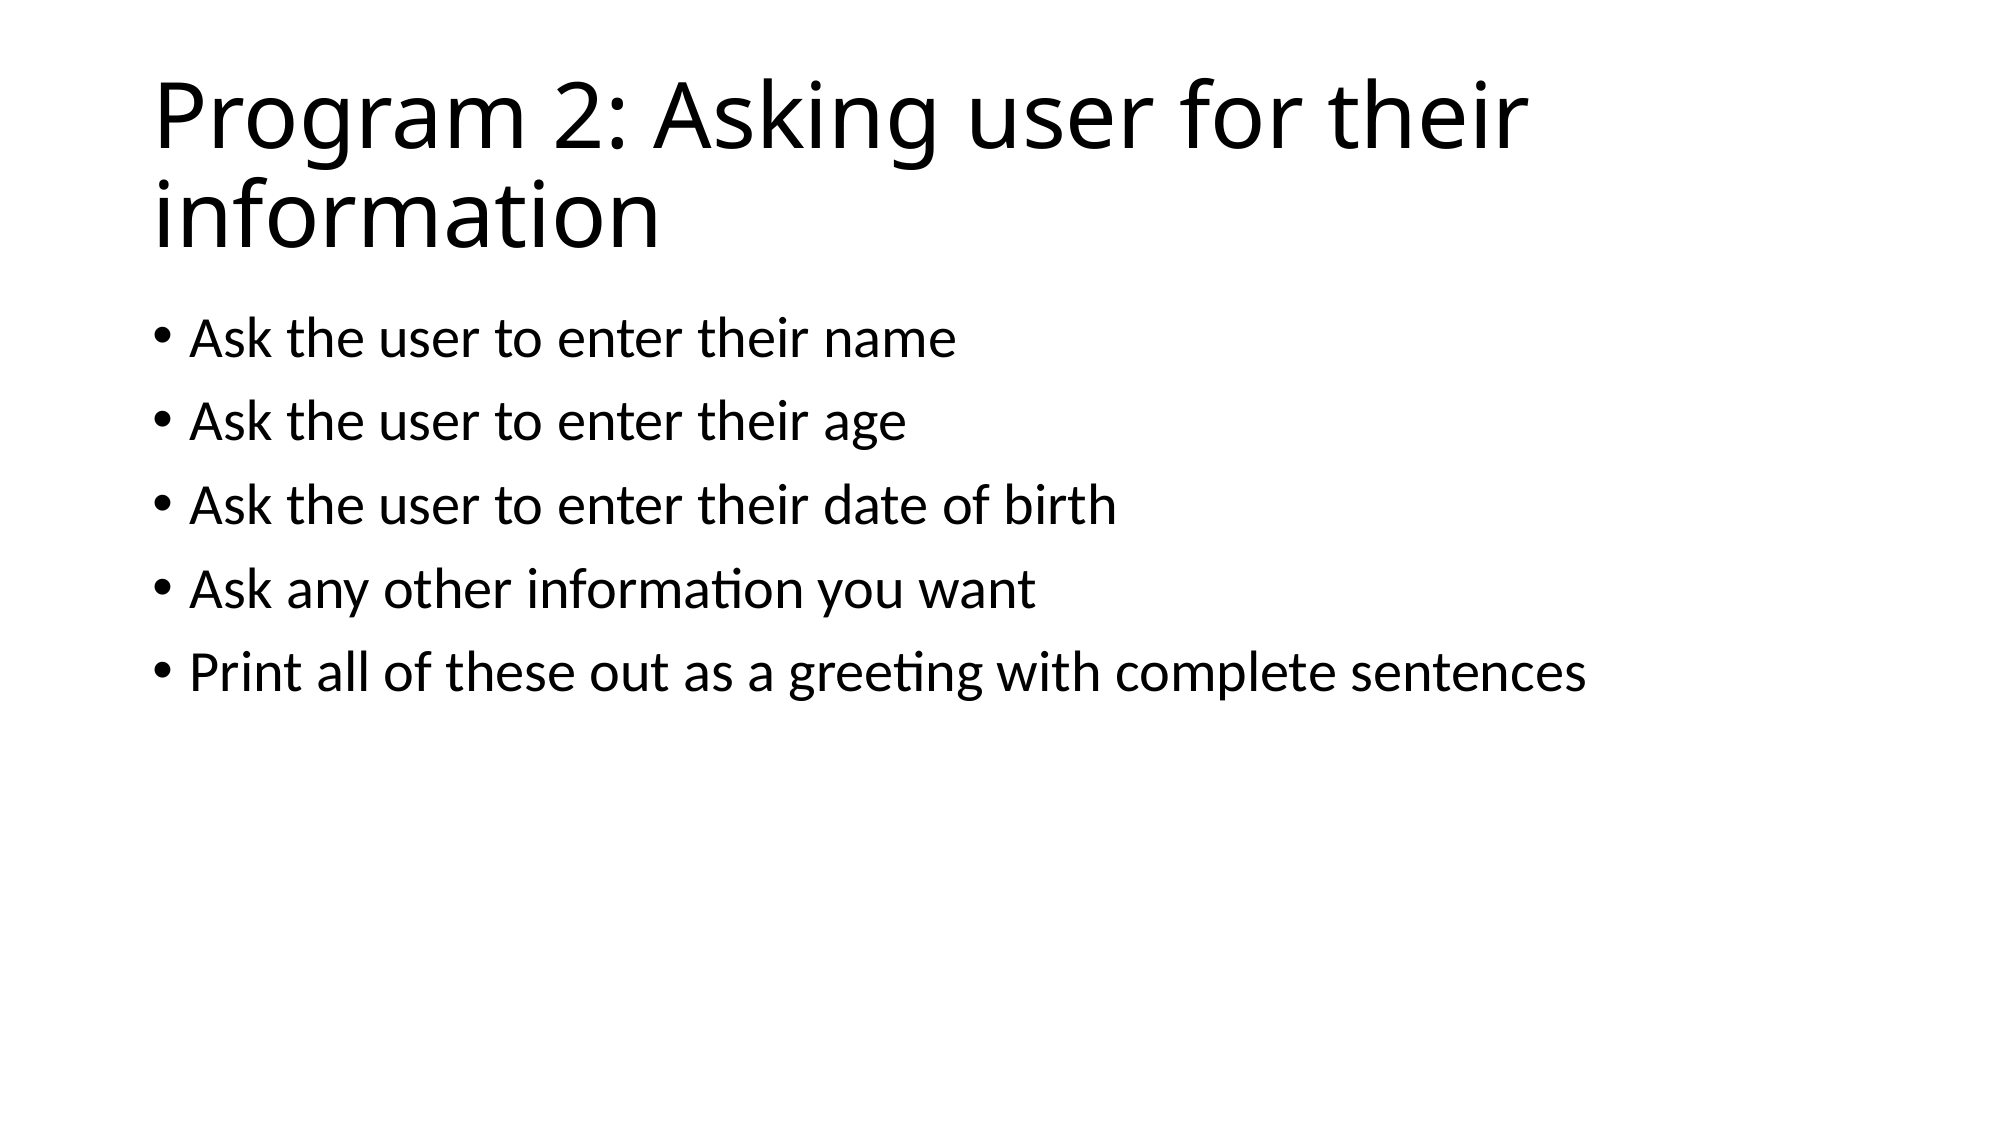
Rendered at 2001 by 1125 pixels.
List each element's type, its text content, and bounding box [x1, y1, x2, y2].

title Program 2: Asking user for their information [137, 59, 1863, 278]
list Ask the user to enter their name Ask the user to enter their age Ask the user to enter their date of birth Ask any other information you want Print all of these out as a greeting with complete sentences [137, 299, 1863, 1014]
